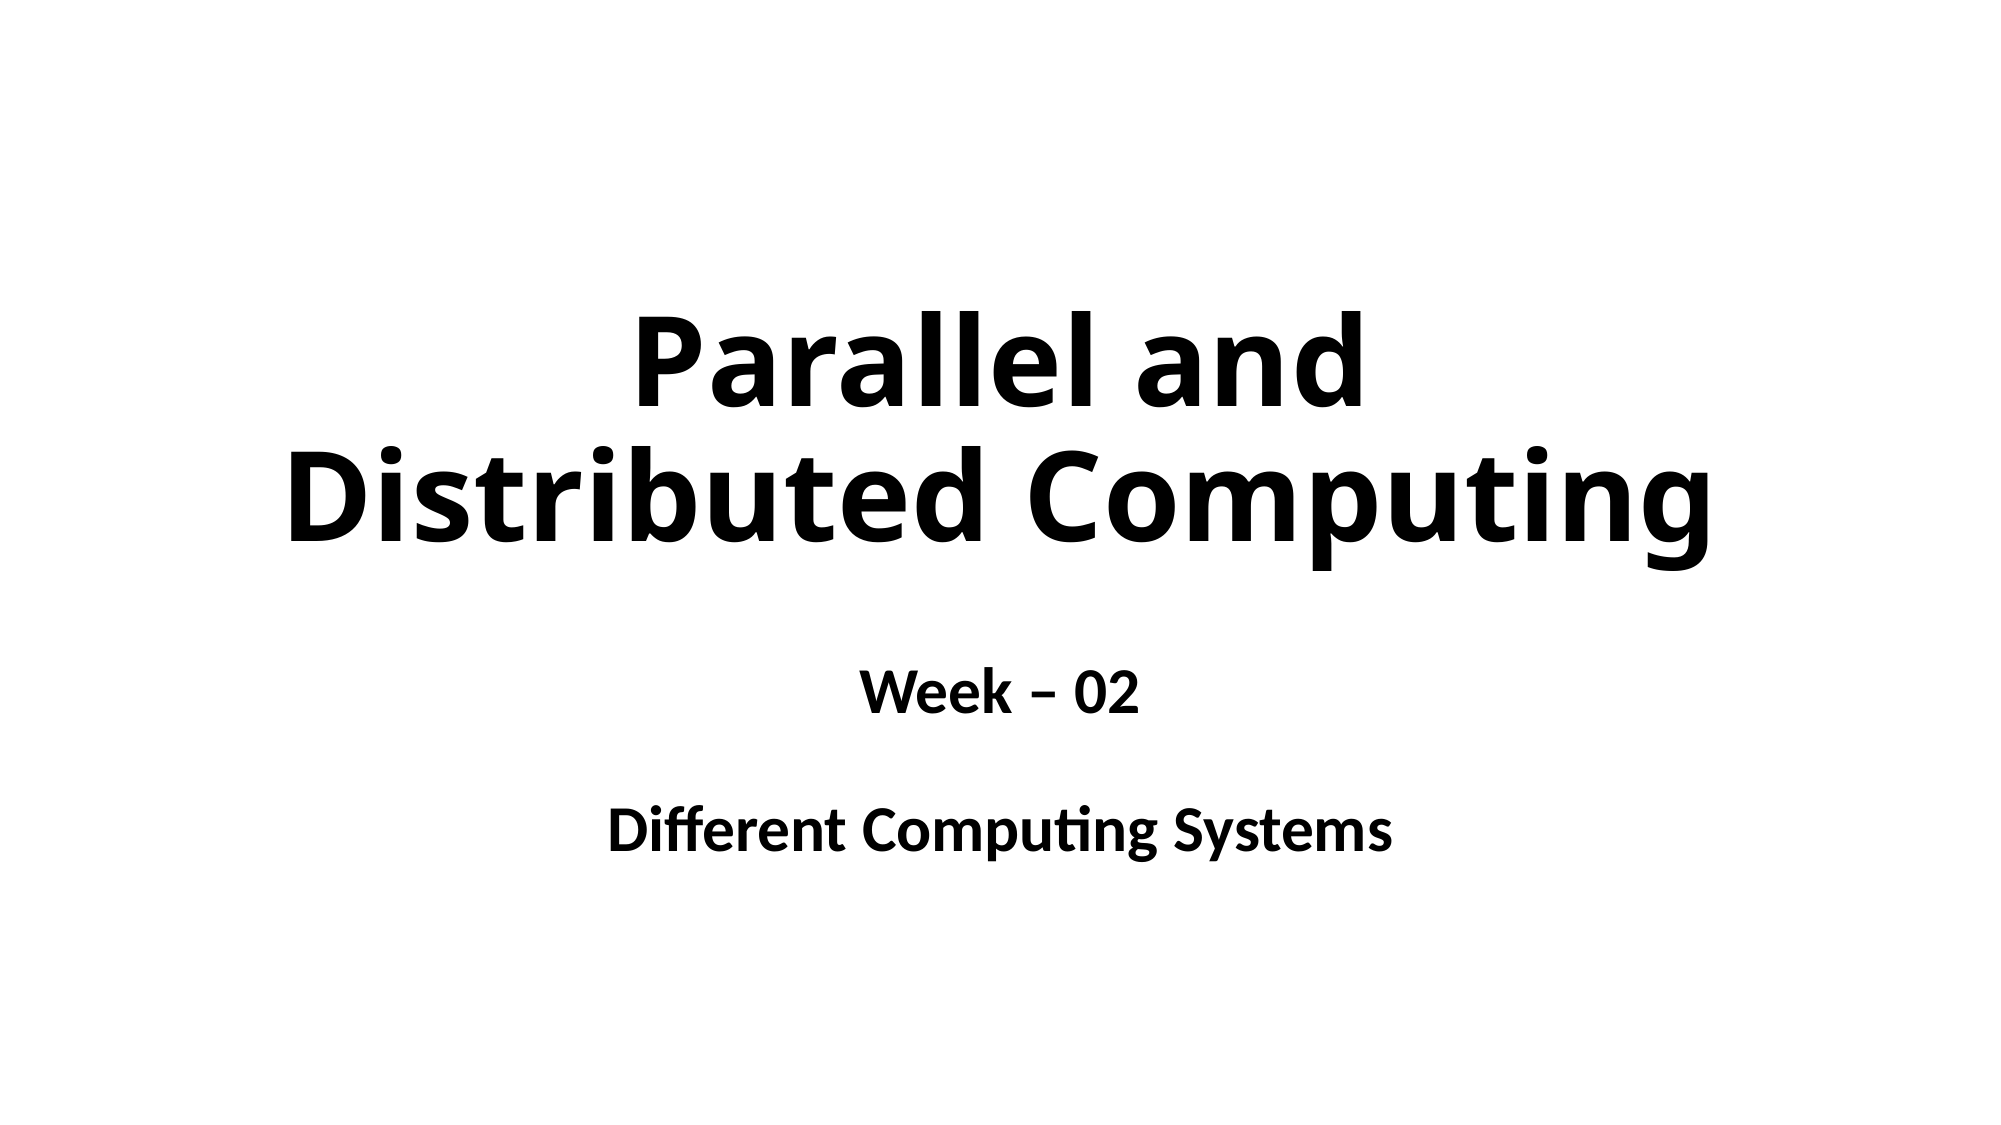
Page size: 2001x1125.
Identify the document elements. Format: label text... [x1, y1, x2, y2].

title Parallel and Distributed Computing [249, 184, 1750, 576]
subtitle Week – 02 Different Computing Systems [249, 601, 1750, 874]
